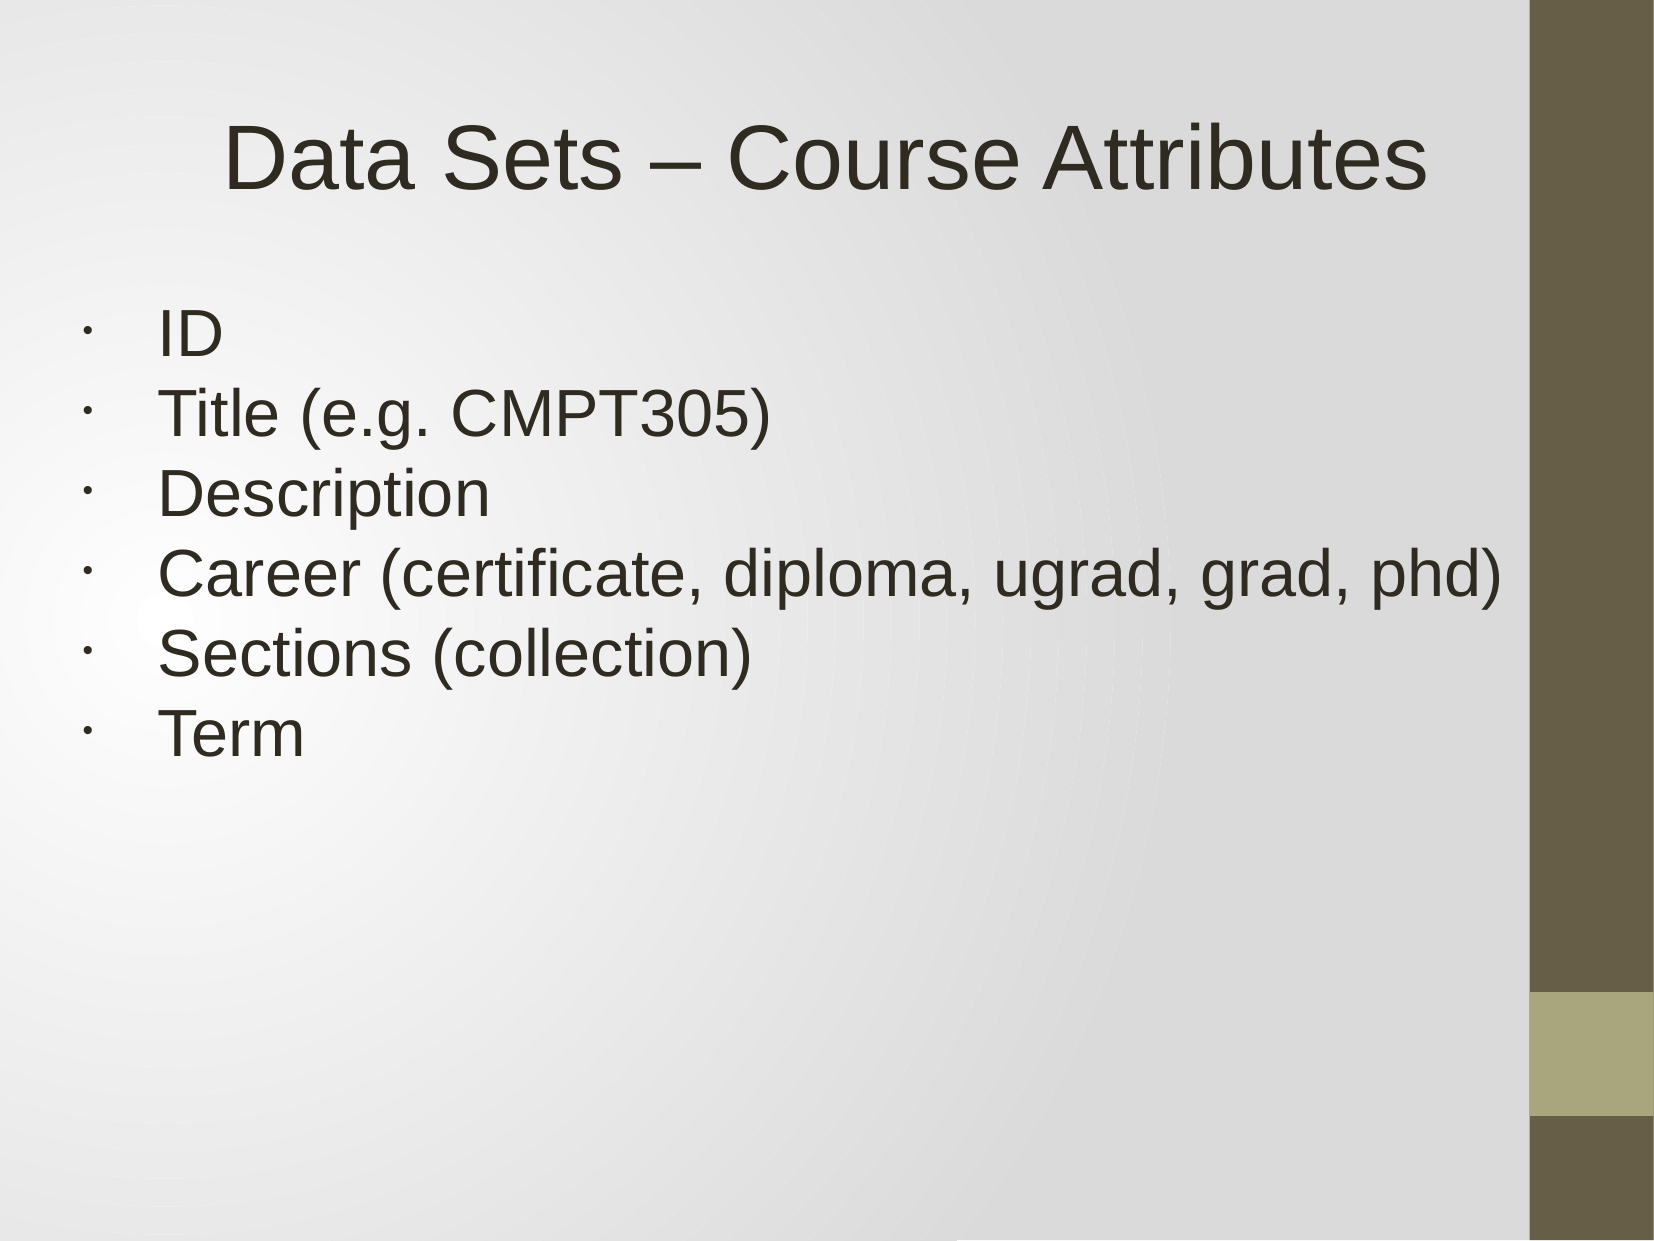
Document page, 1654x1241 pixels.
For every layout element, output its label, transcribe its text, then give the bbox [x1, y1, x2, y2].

text_box Data Sets – Course Attributes [82, 49, 1571, 257]
text_box ID Title (e.g. CMPT305) Description Career (certificate, diploma, ugrad, grad, phd) Sections (collection) Term [82, 290, 1571, 1010]
